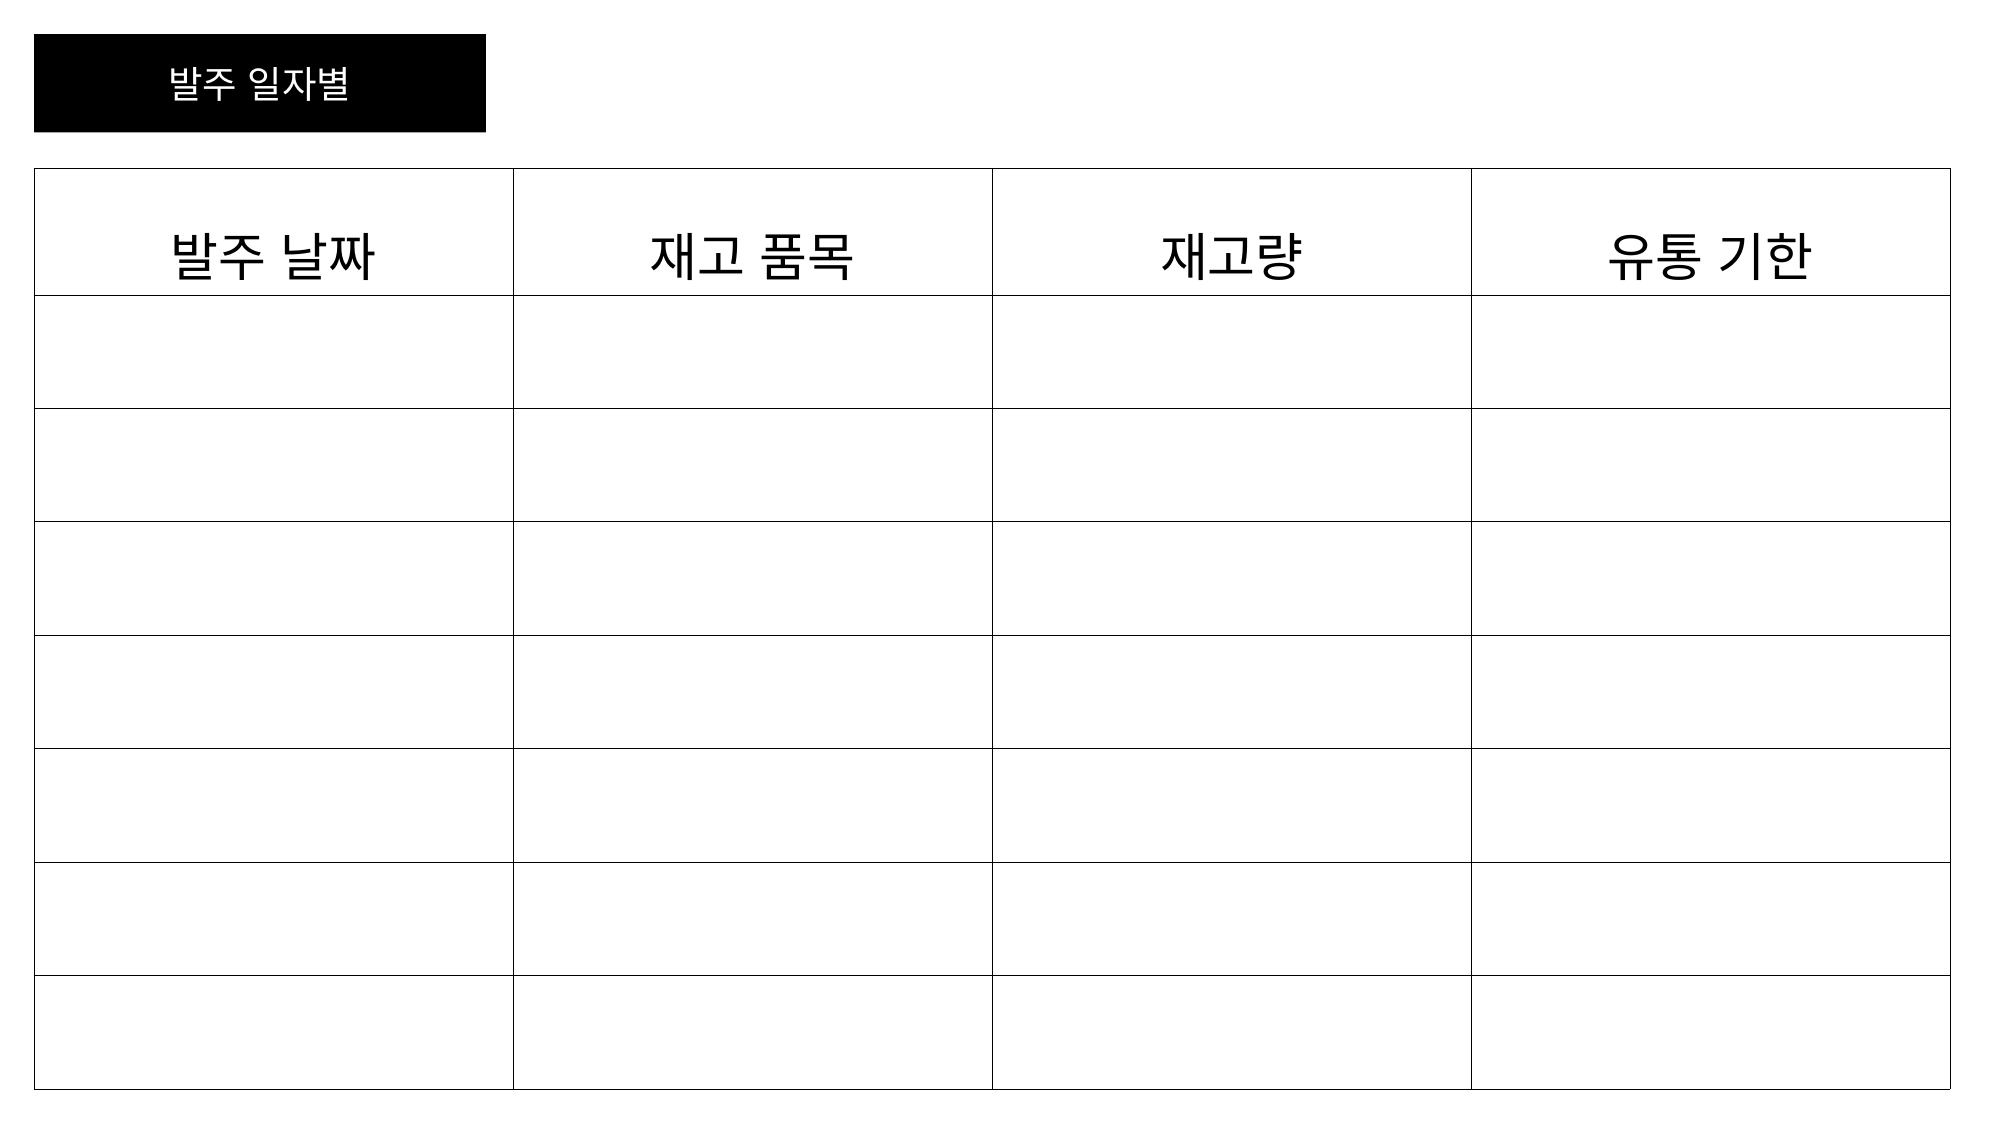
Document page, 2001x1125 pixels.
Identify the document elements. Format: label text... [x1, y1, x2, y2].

table_cell [514, 749, 992, 862]
table_cell [35, 976, 513, 1089]
table_cell [514, 976, 992, 1089]
table_cell [993, 522, 1471, 635]
table_cell [993, 976, 1471, 1089]
table_header 재고량 [993, 169, 1471, 295]
table_cell [993, 409, 1471, 521]
table_cell [514, 863, 992, 975]
table_cell [1472, 976, 1950, 1089]
table_cell [35, 296, 513, 408]
table_cell [514, 409, 992, 521]
table_cell [35, 636, 513, 748]
table_cell [993, 636, 1471, 748]
table_cell [1472, 522, 1950, 635]
table_cell [35, 522, 513, 635]
table_cell [514, 296, 992, 408]
table_cell [1472, 409, 1950, 521]
text_box 발주 일자별 [33, 33, 487, 133]
table_cell [1472, 636, 1950, 748]
table_cell [35, 409, 513, 521]
table_cell [1472, 749, 1950, 862]
table_cell [35, 749, 513, 862]
table_header 유통 기한 [1472, 169, 1950, 295]
table_cell [1472, 296, 1950, 408]
table_header 발주 날짜 [35, 169, 513, 295]
table_cell [993, 863, 1471, 975]
table_cell [35, 863, 513, 975]
table_cell [514, 636, 992, 748]
table_header 재고 품목 [514, 169, 992, 295]
table_cell [1472, 863, 1950, 975]
table_cell [993, 296, 1471, 408]
table_cell [514, 522, 992, 635]
table_cell [993, 749, 1471, 862]
